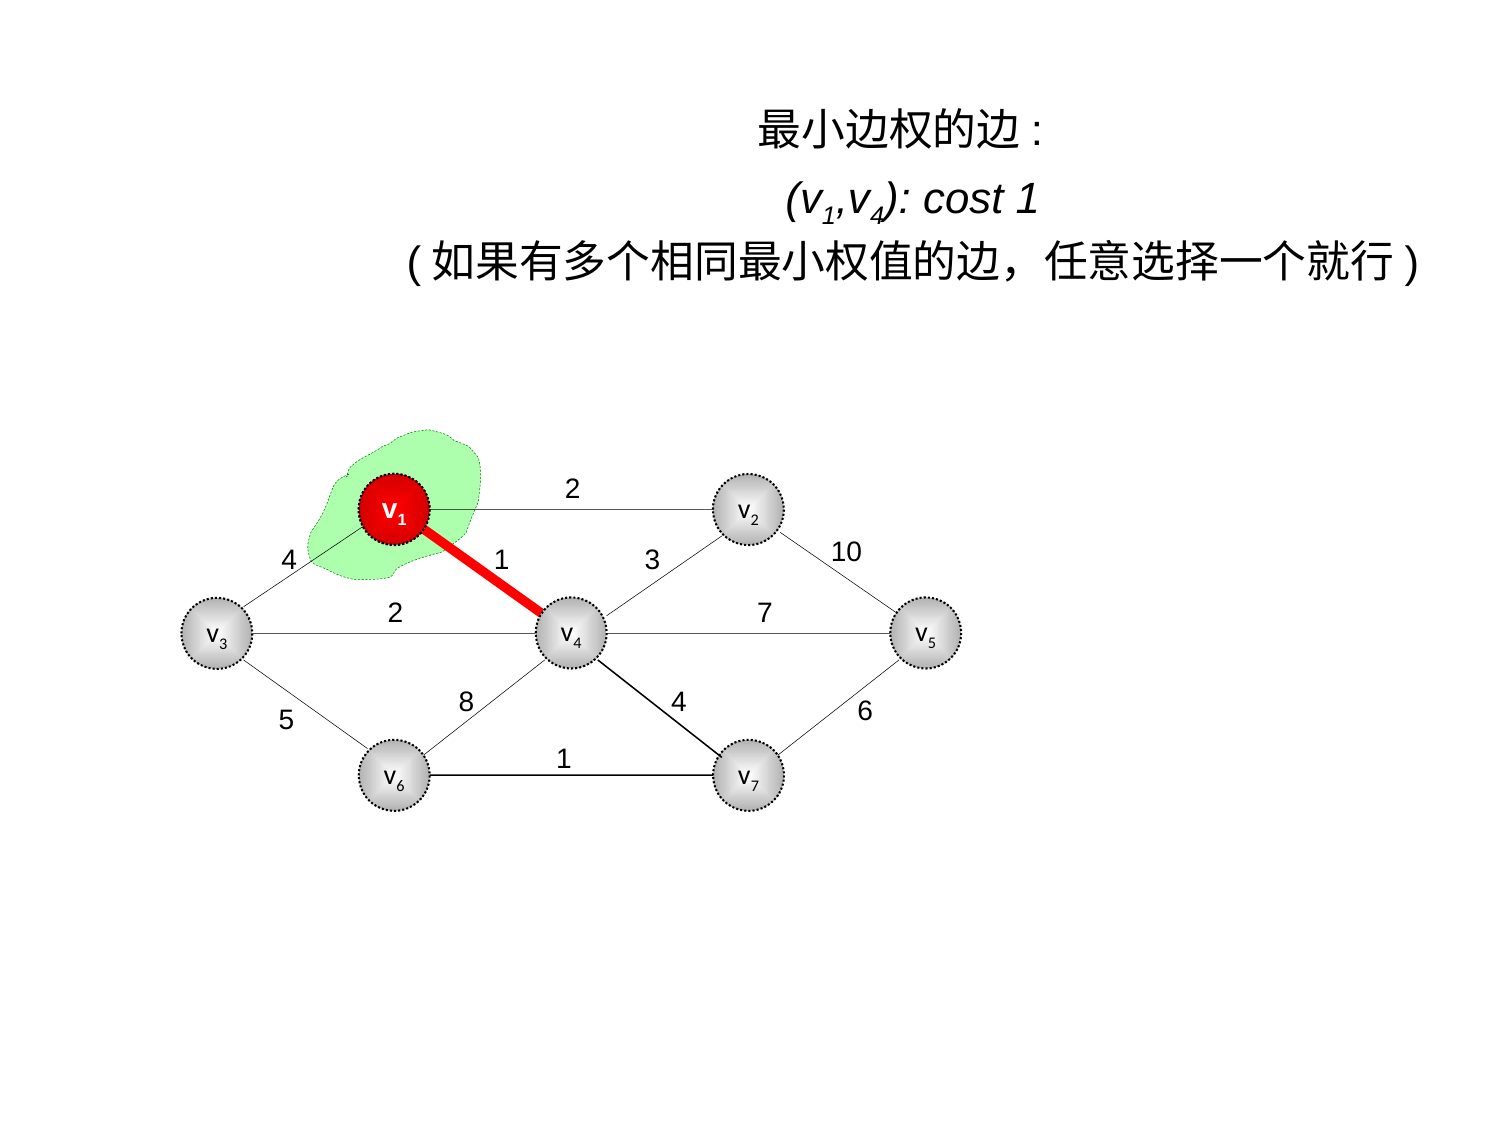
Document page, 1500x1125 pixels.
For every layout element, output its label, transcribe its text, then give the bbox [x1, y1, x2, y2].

text_box 2 [553, 465, 592, 511]
text_box 2 [376, 588, 415, 634]
text_box 5 [267, 695, 306, 741]
text_box 最小边权的边: (v1,v4): cost 1 (如果有多个相同最小权值的边，任意选择一个就行) [390, 100, 1436, 323]
text_box v2 [712, 473, 784, 546]
text_box v1 [358, 473, 430, 545]
text_box v4 [535, 597, 607, 669]
text_box 1 [482, 535, 521, 582]
text_box 3 [633, 535, 672, 582]
text_box [309, 429, 481, 580]
text_box v6 [358, 739, 430, 811]
text_box v5 [890, 597, 962, 669]
text_box 6 [846, 686, 884, 732]
text_box 4 [270, 535, 309, 582]
text_box 7 [745, 589, 784, 635]
text_box 4 [660, 677, 698, 723]
text_box 8 [447, 677, 486, 723]
text_box v7 [713, 739, 785, 811]
text_box 1 [544, 734, 583, 780]
text_box v3 [181, 597, 253, 669]
text_box 10 [819, 527, 874, 573]
